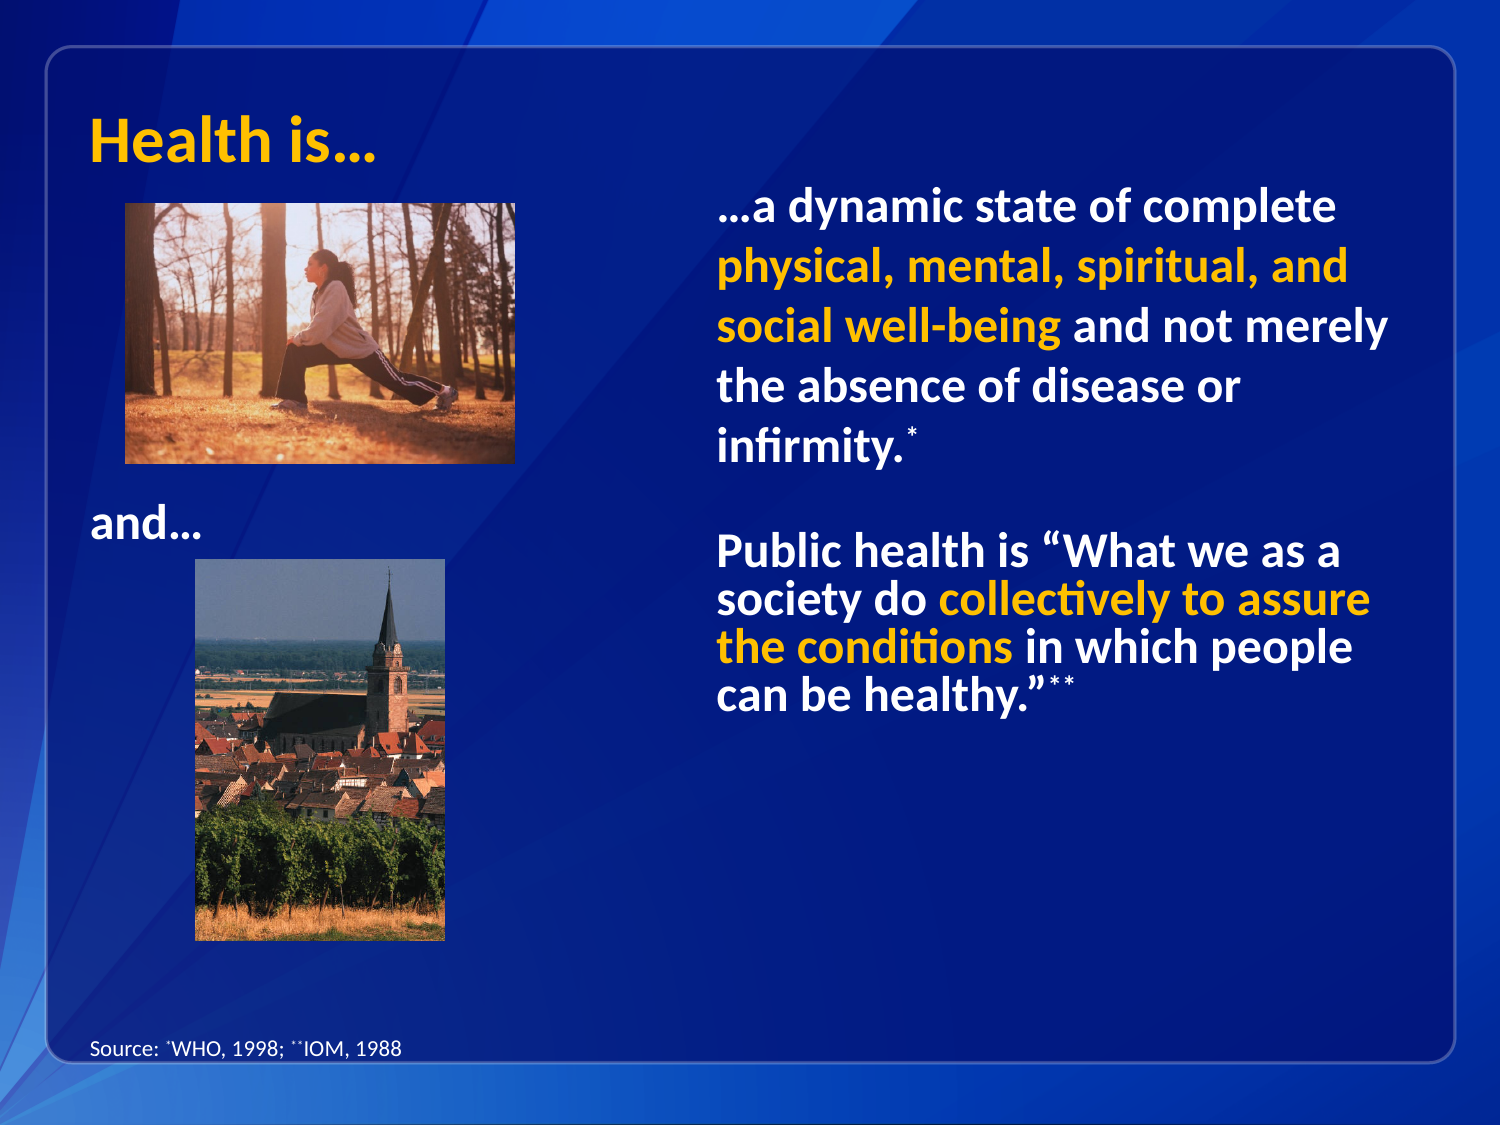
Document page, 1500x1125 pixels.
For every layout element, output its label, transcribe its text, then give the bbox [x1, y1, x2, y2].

list and… [75, 262, 701, 950]
picture [0, 0, 1500, 1125]
list …a dynamic state of complete physical, mental, spiritual, and social well-being and not merely the absence of disease or infirmity.* Public health is “What we as a society do collectively to assure the conditions in which people can be healthy.”** [701, 184, 1425, 951]
list Source: *WHO, 1998; **IOM, 1988 [75, 995, 1425, 1069]
title Health is… [75, 45, 1425, 184]
